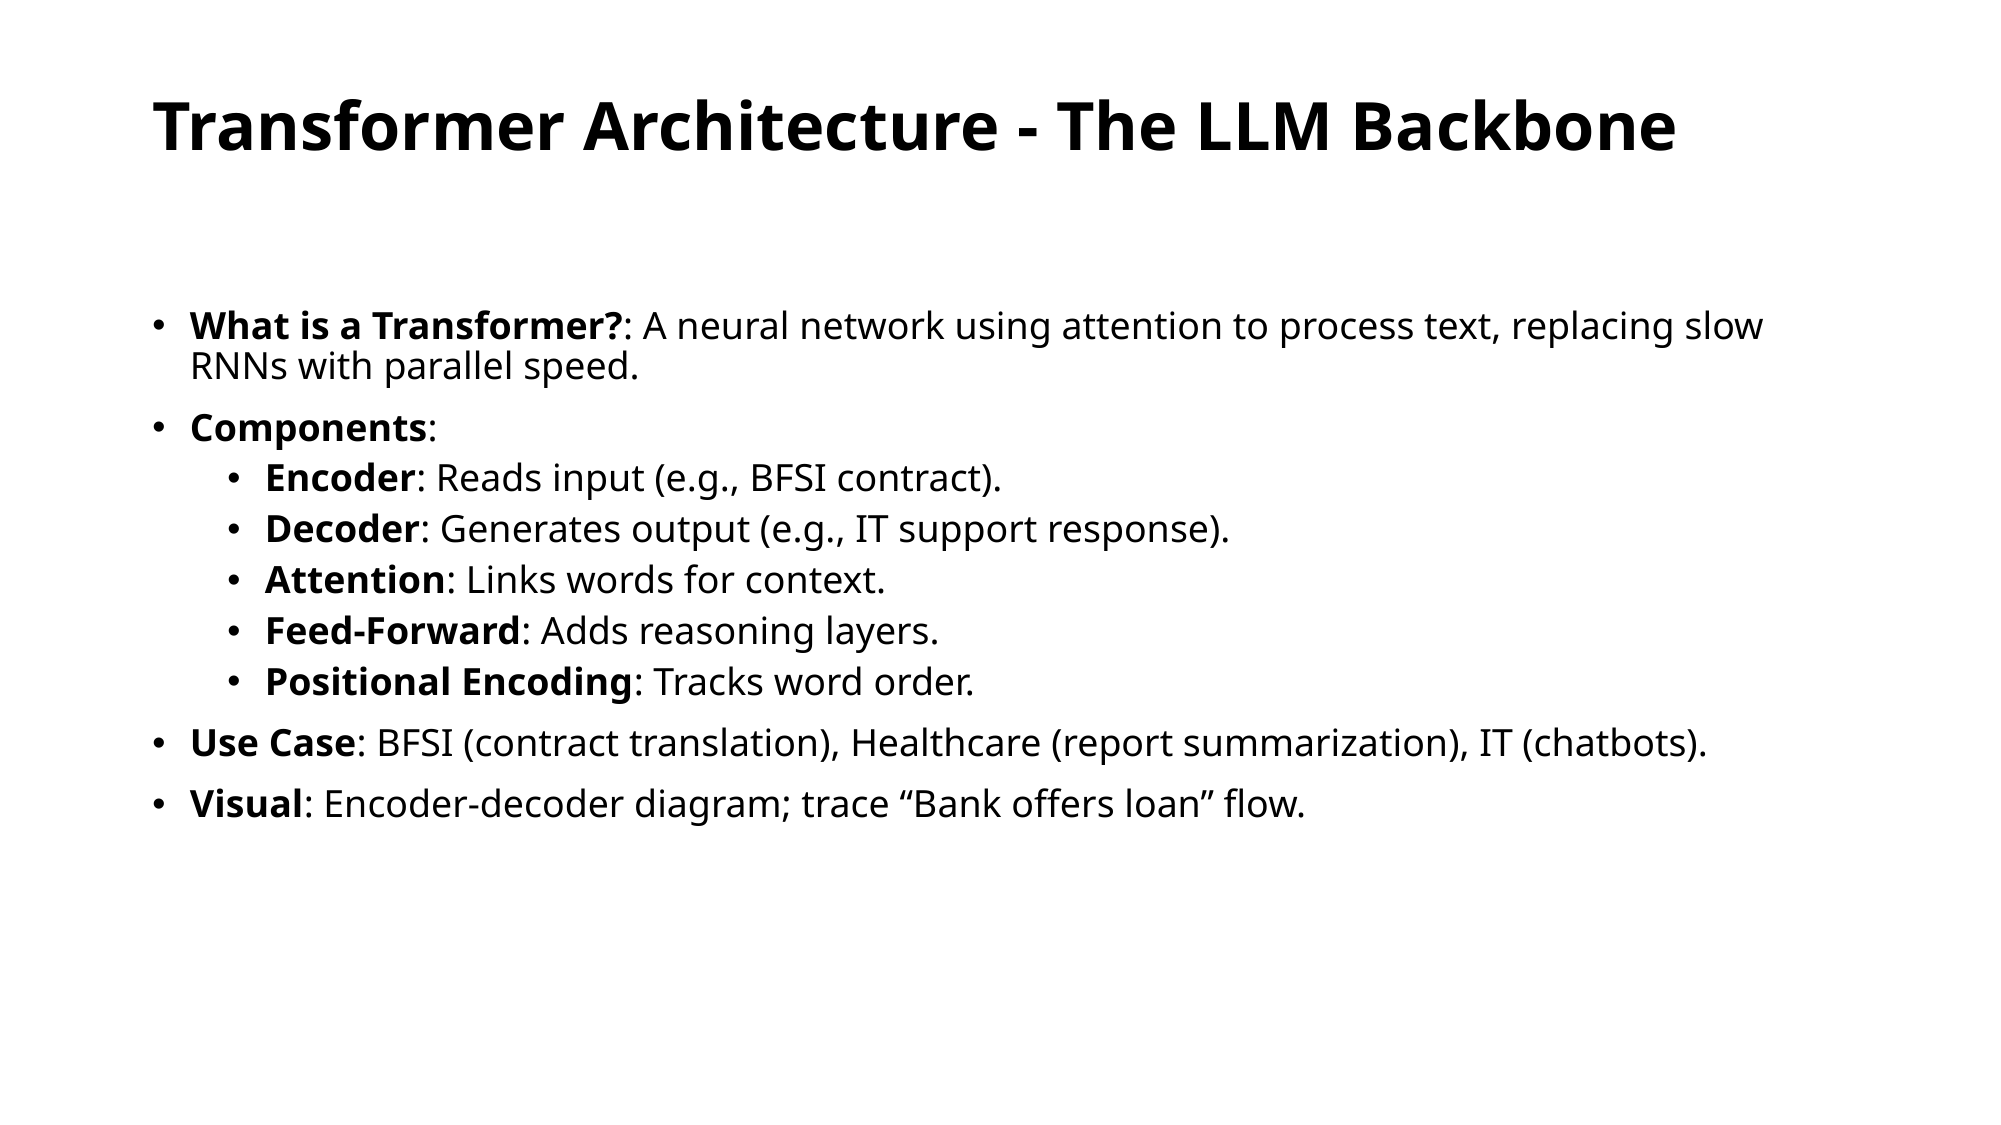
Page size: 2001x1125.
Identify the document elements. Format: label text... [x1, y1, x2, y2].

title Transformer Architecture - The LLM Backbone [137, 59, 1863, 278]
list What is a Transformer?: A neural network using attention to process text, replacing slow RNNs with parallel speed. Components: Encoder: Reads input (e.g., BFSI contract). Decoder: Generates output (e.g., IT support response). Attention: Links words for context. Feed-Forward: Adds reasoning layers. Positional Encoding: Tracks word order. Use Case: BFSI (contract translation), Healthcare (report summarization), IT (chatbots). Visual: Encoder-decoder diagram; trace “Bank offers loan” flow. [137, 299, 1863, 1014]
